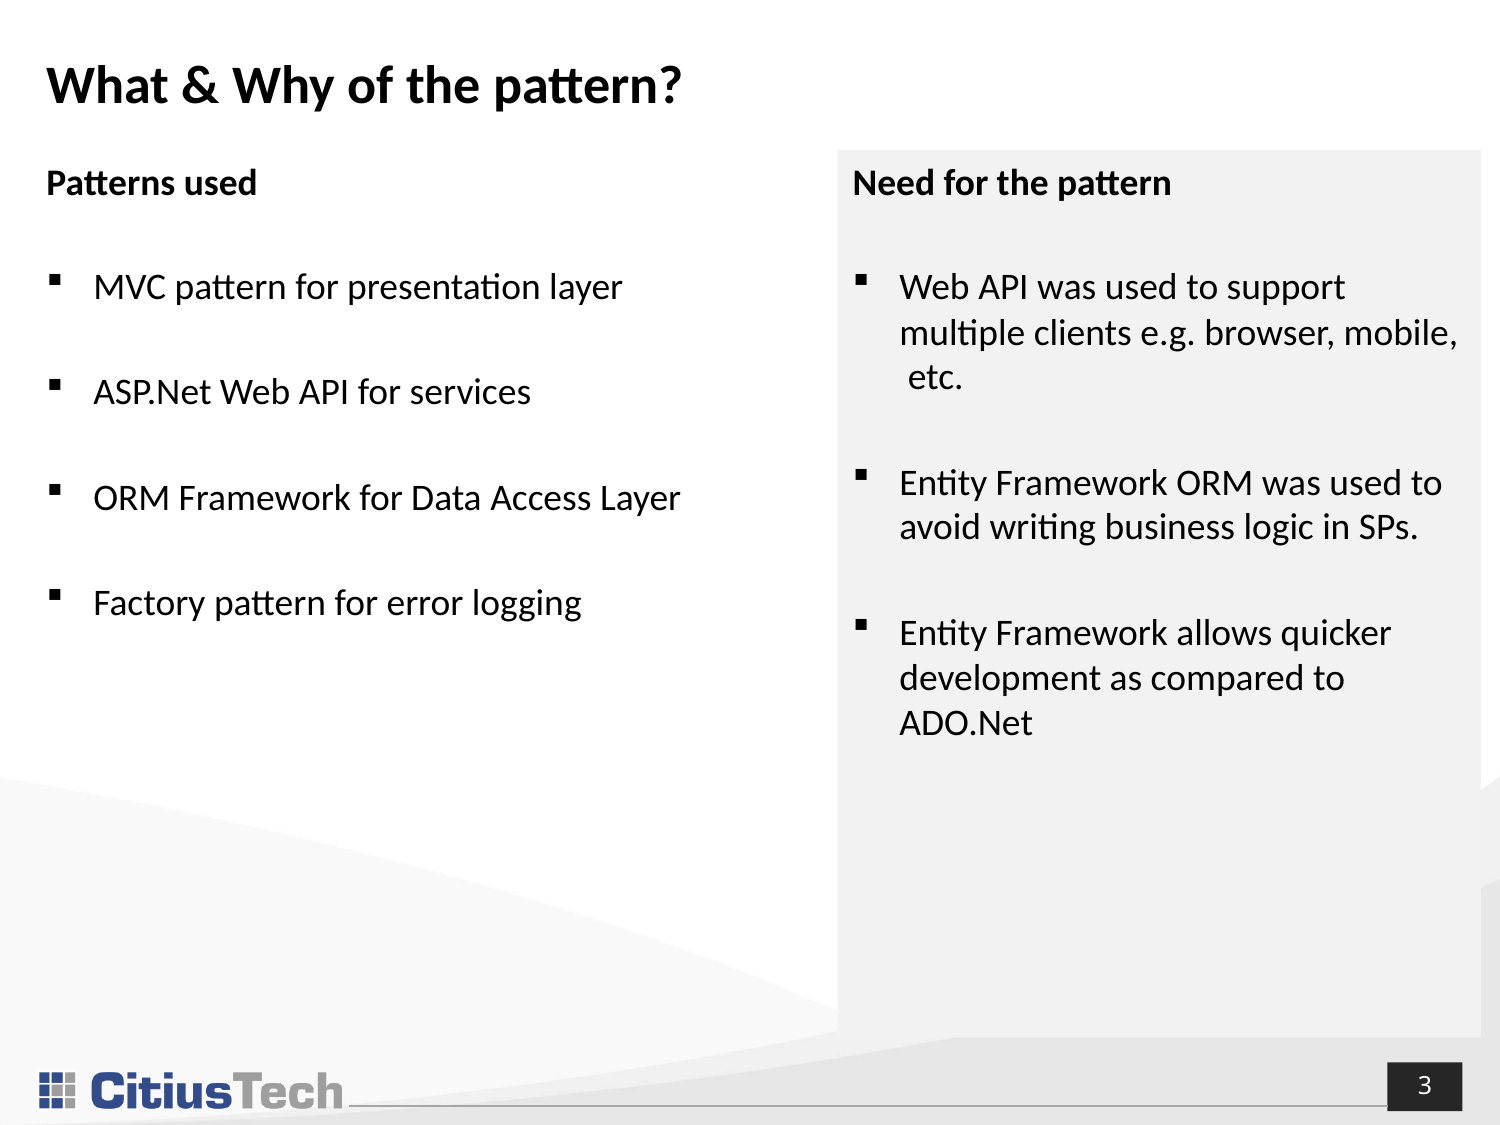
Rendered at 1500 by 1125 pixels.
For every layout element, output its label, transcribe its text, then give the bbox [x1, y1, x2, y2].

picture [0, 0, 1500, 1125]
title What & Why of the pattern? [31, 36, 1457, 128]
text_box Need for the pattern Web API was used to support multiple clients e.g. browser, mobile, etc. Entity Framework ORM was used to avoid writing business logic in SPs. Entity Framework allows quicker development as compared to ADO.Net [837, 149, 1481, 1038]
list Patterns used MVC pattern for presentation layer ASP.Net Web API for services ORM Framework for Data Access Layer Factory pattern for error logging [31, 149, 750, 1100]
